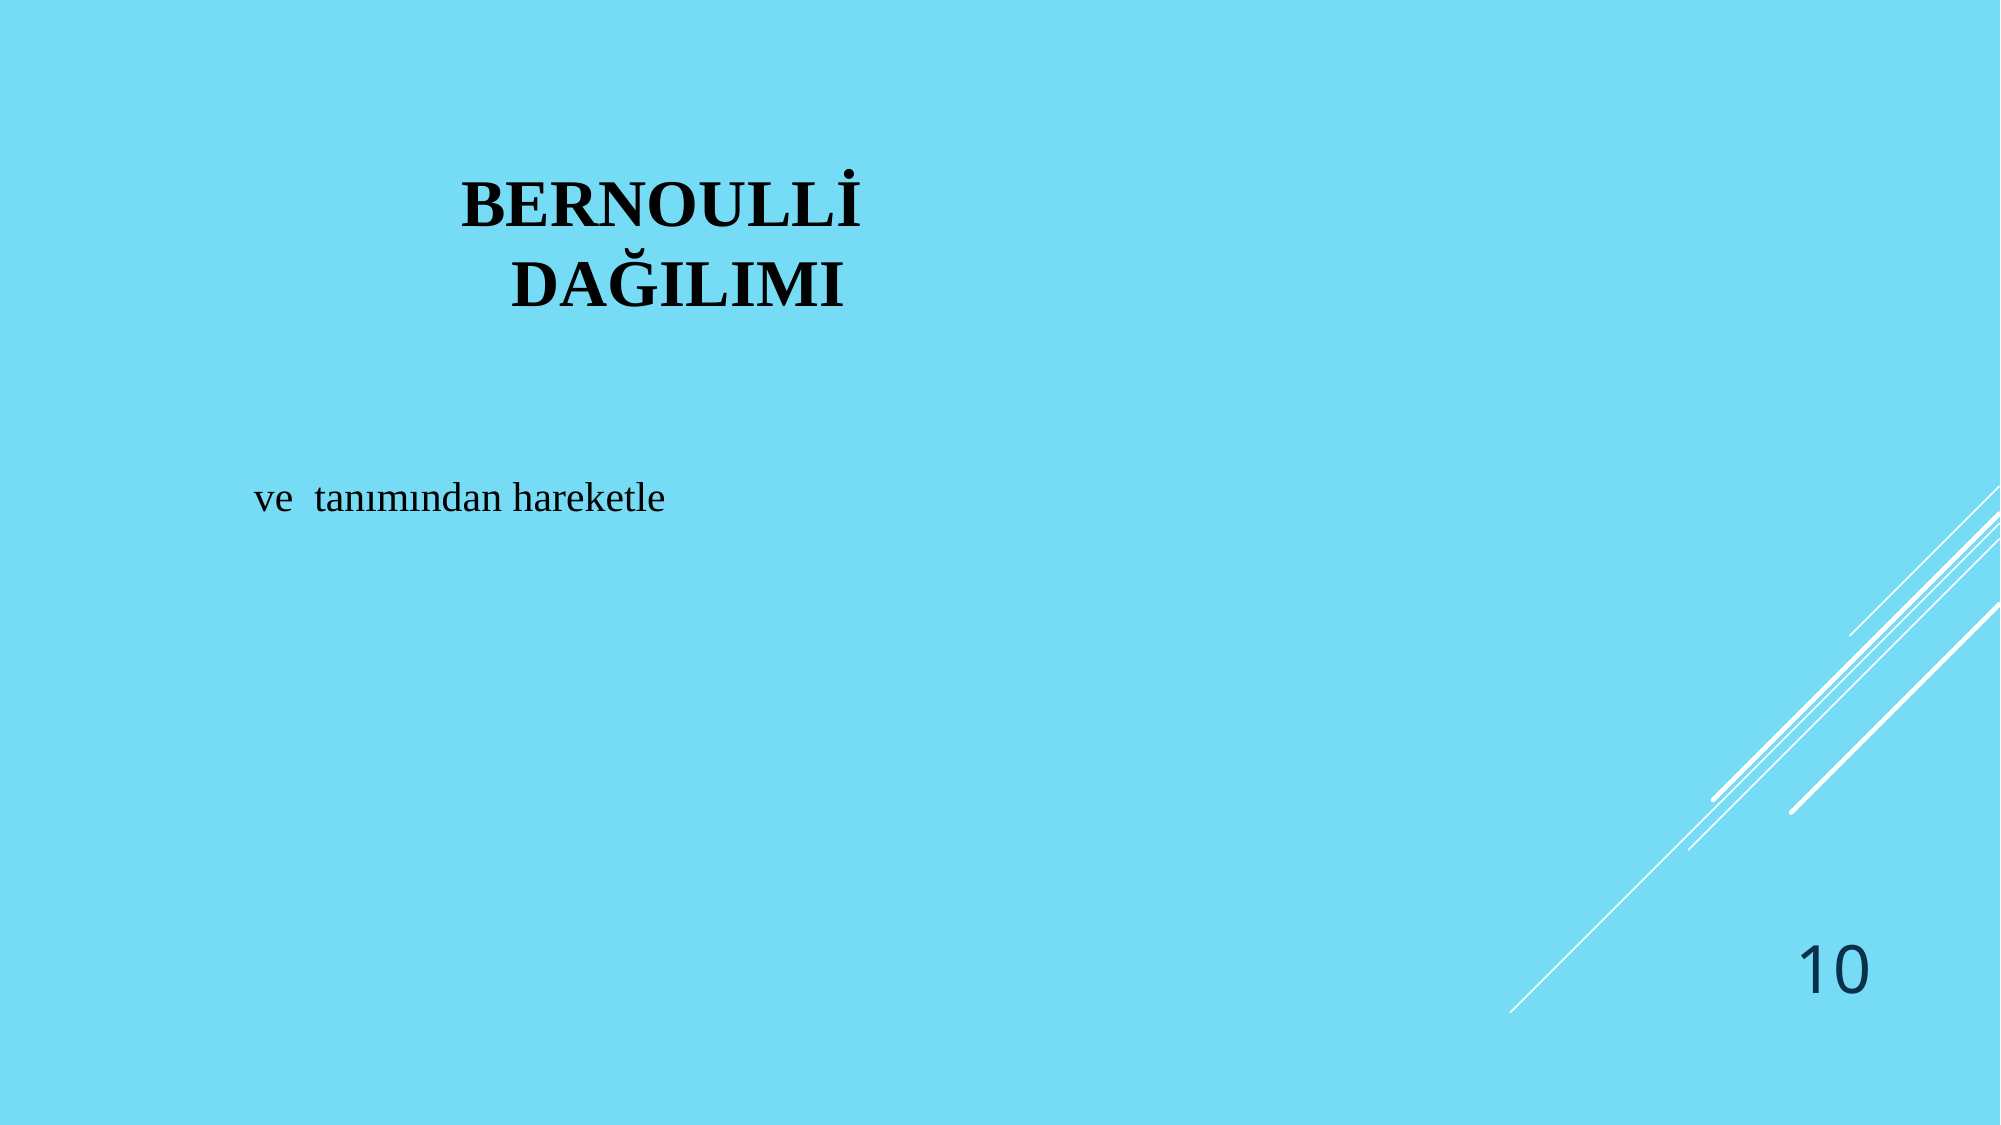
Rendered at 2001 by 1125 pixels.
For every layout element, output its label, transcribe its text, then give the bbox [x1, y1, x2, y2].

title Bernoulli Dağılımı [137, 109, 878, 328]
slide_number 10 [1700, 915, 1888, 1025]
